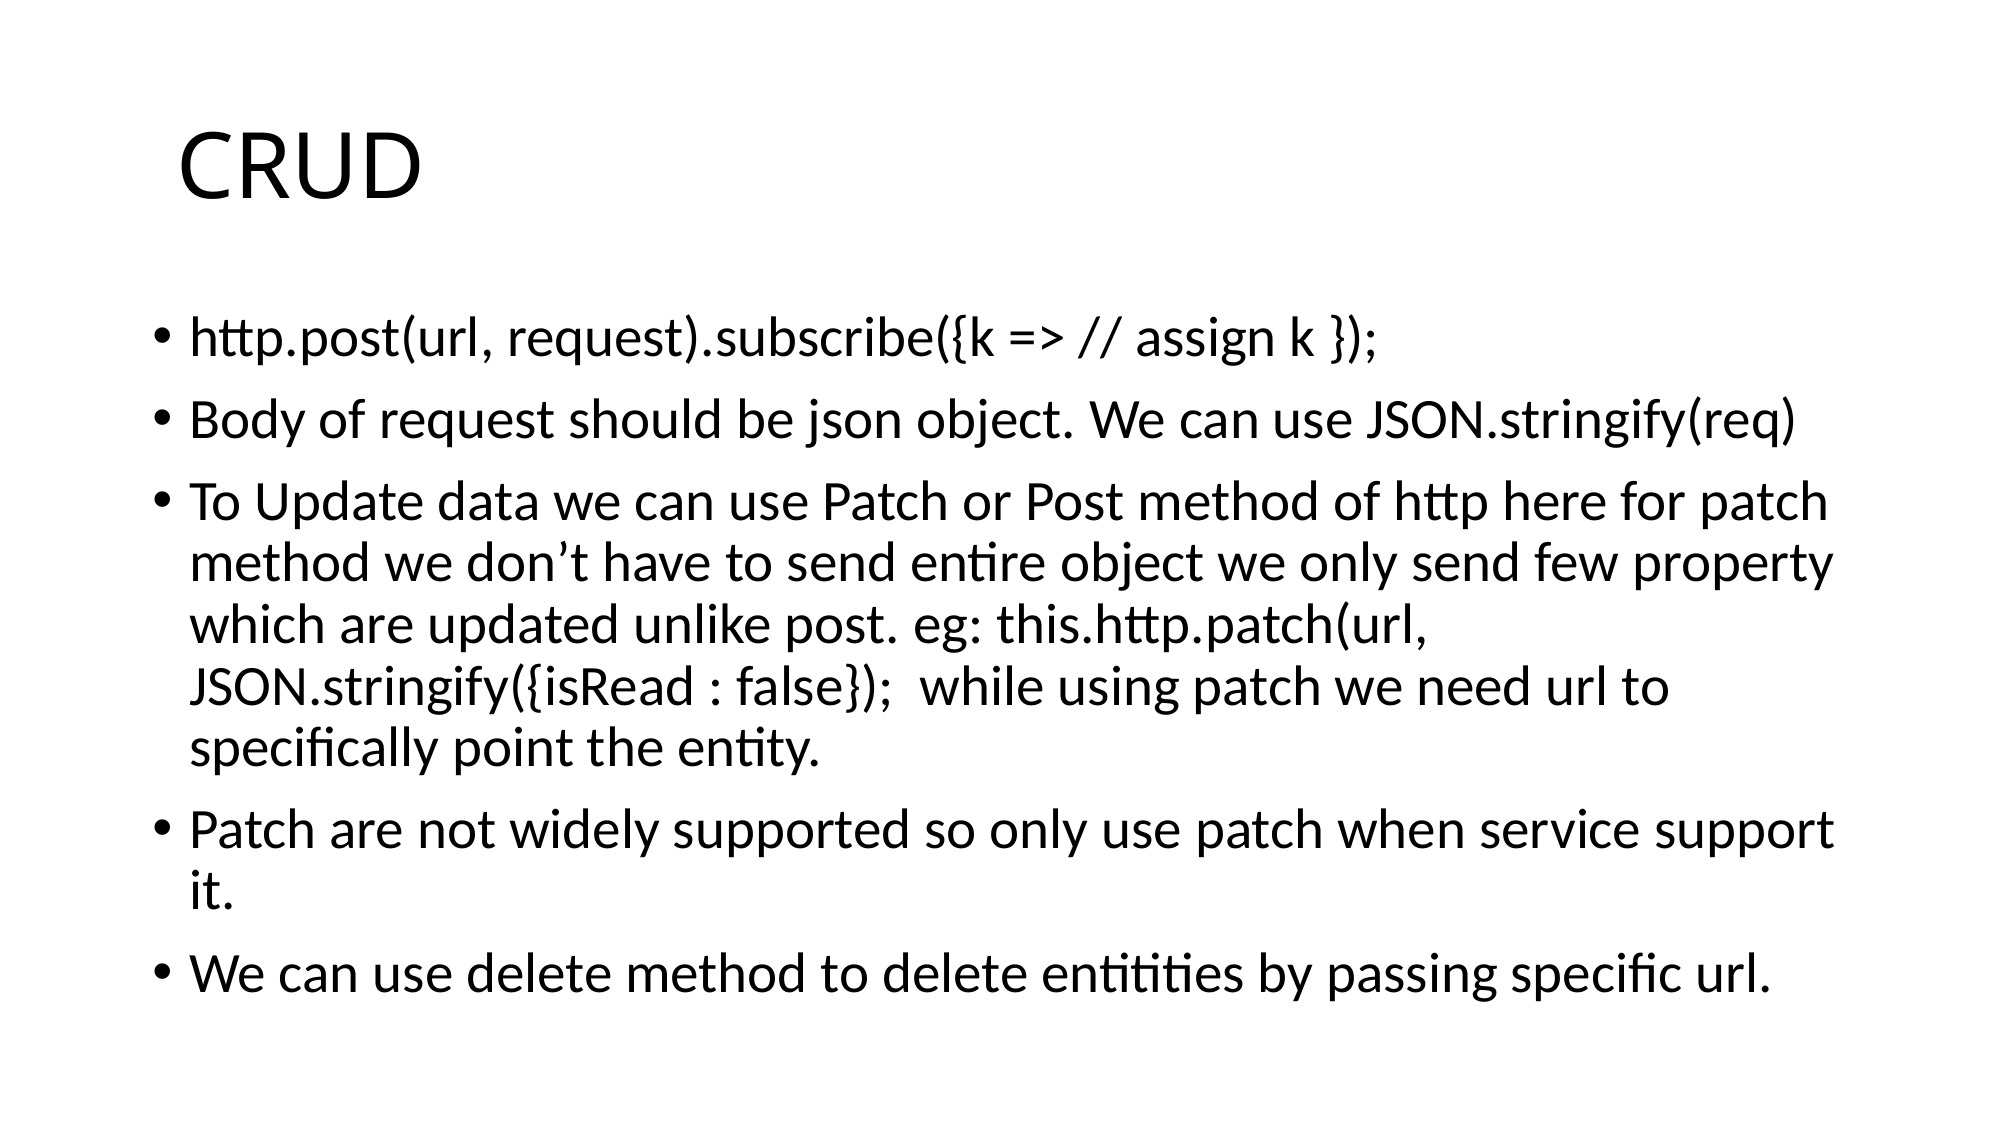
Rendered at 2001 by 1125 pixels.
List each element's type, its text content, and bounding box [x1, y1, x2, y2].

title CRUD [137, 59, 1863, 278]
list http.post(url, request).subscribe({k => // assign k }); Body of request should be json object. We can use JSON.stringify(req) To Update data we can use Patch or Post method of http here for patch method we don’t have to send entire object we only send few property which are updated unlike post. eg: this.http.patch(url, JSON.stringify({isRead : false}); while using patch we need url to specifically point the entity. Patch are not widely supported so only use patch when service support it. We can use delete method to delete entitities by passing specific url. [137, 299, 1863, 1014]
